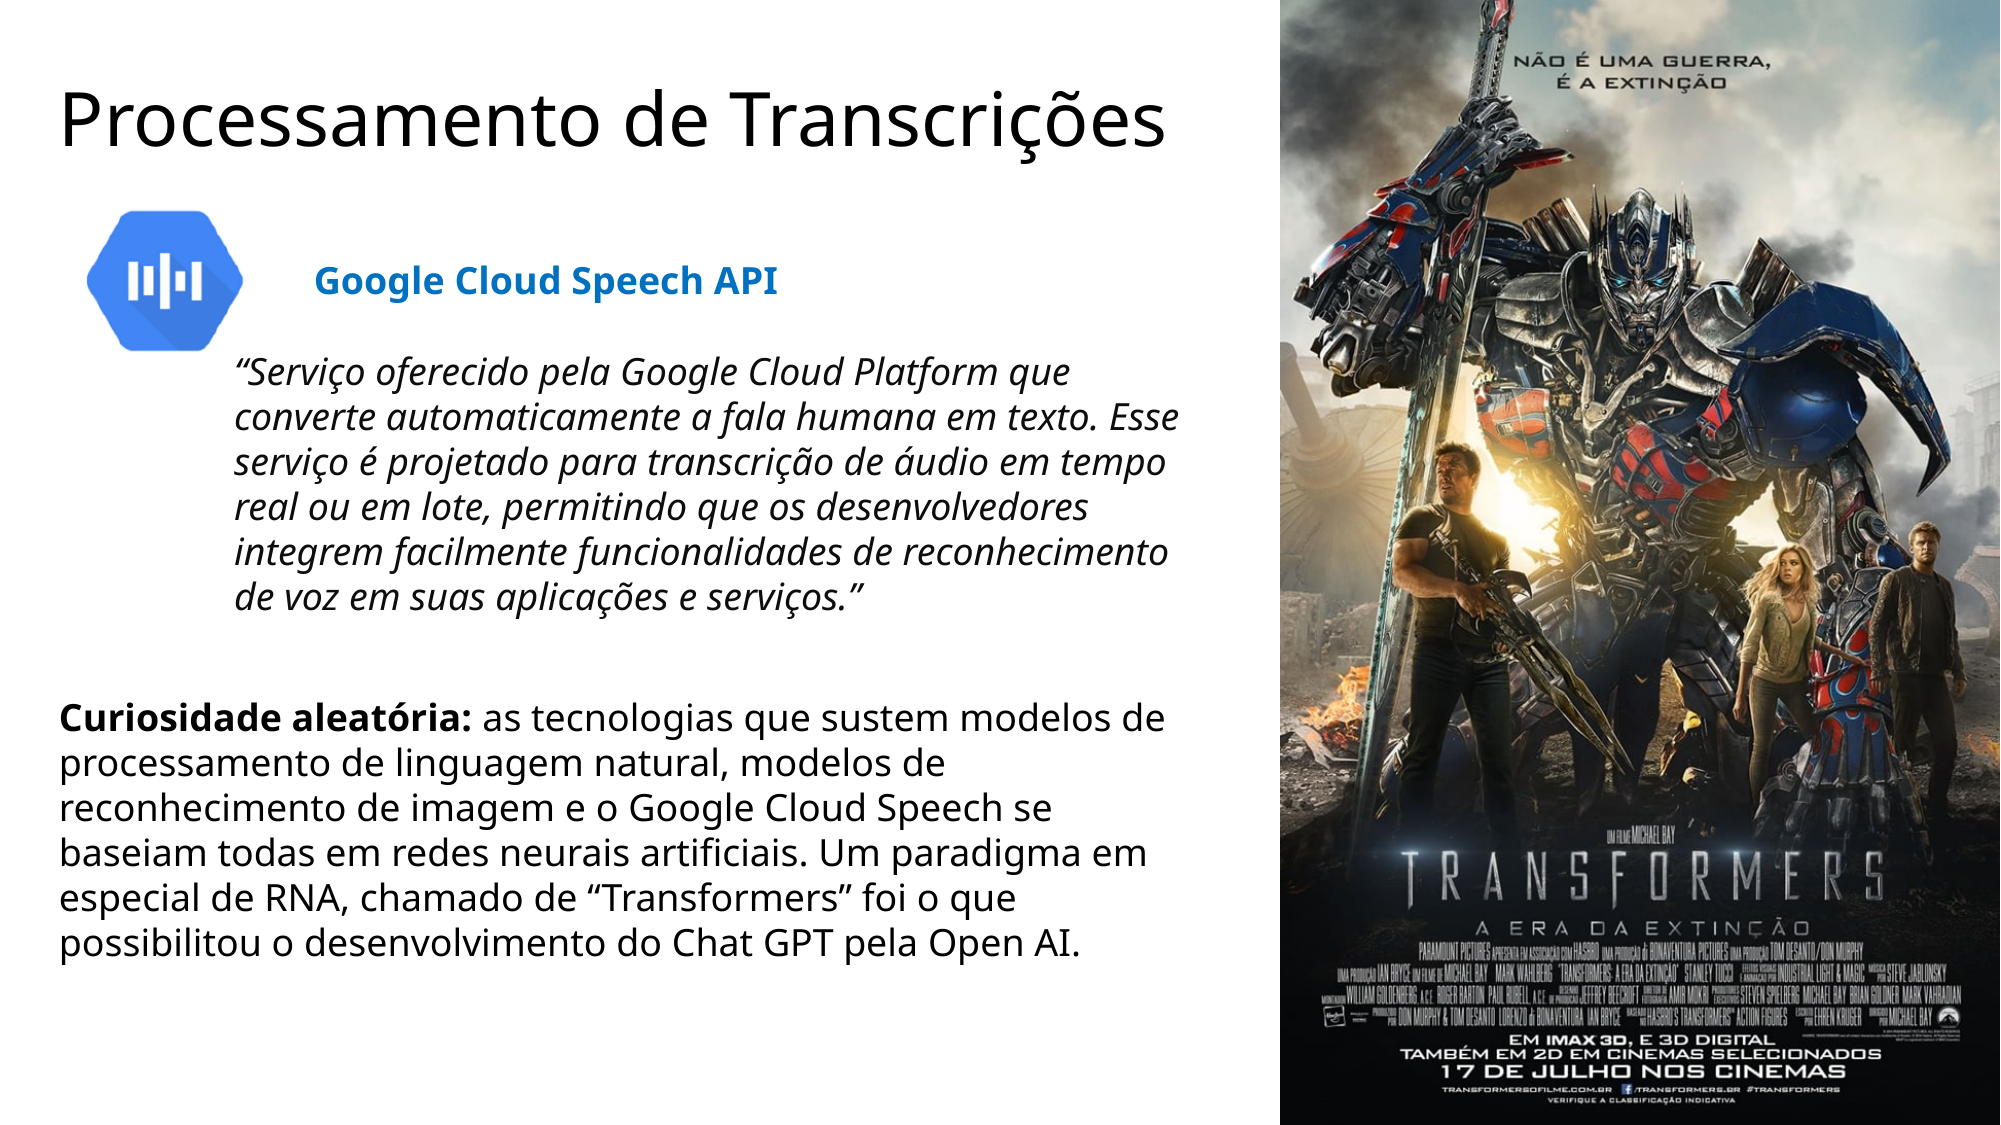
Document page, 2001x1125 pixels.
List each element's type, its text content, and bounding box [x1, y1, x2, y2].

text_box Curiosidade aleatória: as tecnologias que sustem modelos de processamento de linguagem natural, modelos de reconhecimento de imagem e o Google Cloud Speech se baseiam todas em redes neurais artificiais. Um paradigma em especial de RNA, chamado de “Transformers” foi o que possibilitou o desenvolvimento do Chat GPT pela Open AI. [44, 686, 1187, 972]
picture [77, 205, 249, 355]
text_box Google Cloud Speech API [298, 249, 809, 310]
text_box Processamento de Transcrições [44, 24, 1279, 170]
picture [1279, 0, 2000, 1125]
text_box “Serviço oferecido pela Google Cloud Platform que converte automaticamente a fala humana em texto. Esse serviço é projetado para transcrição de áudio em tempo real ou em lote, permitindo que os desenvolvedores integrem facilmente funcionalidades de reconhecimento de voz em suas aplicações e serviços.” [219, 340, 1220, 626]
